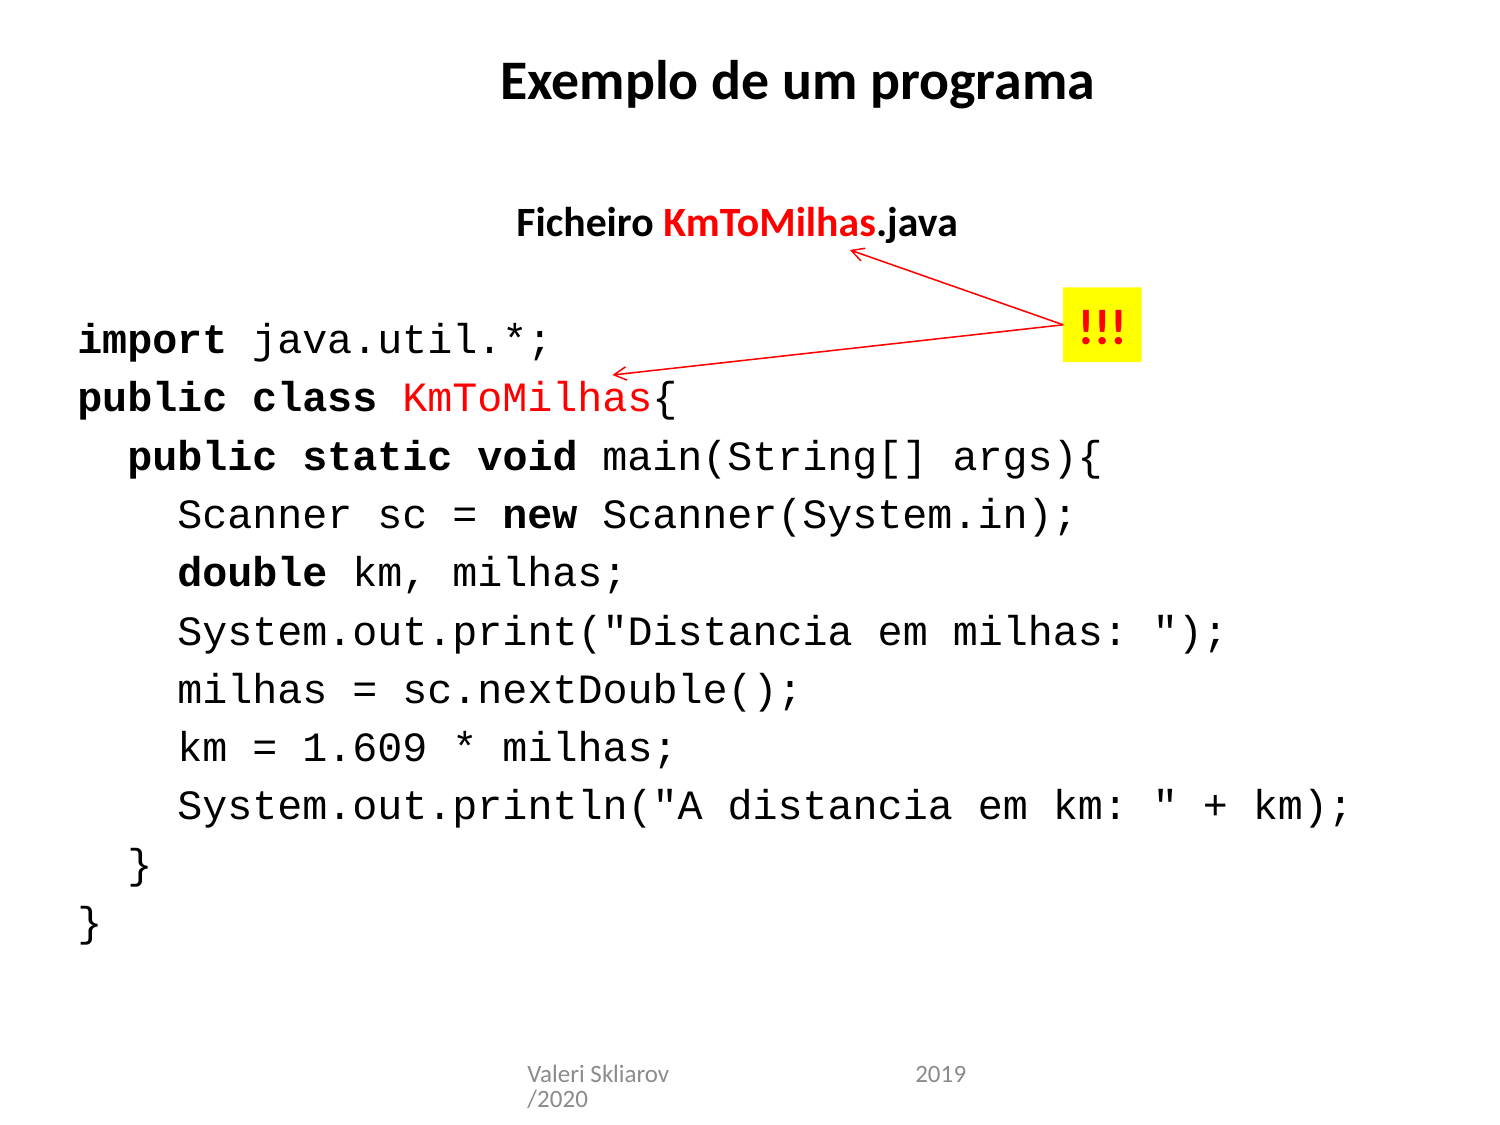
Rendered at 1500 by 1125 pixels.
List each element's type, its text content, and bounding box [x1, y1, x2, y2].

text_box Ficheiro KmToMilhas.java import java.util.*; public class KmToMilhas{ public static void main(String[] args){ Scanner sc = new Scanner(System.in); double km, milhas; System.out.print("Distancia em milhas: "); milhas = sc.nextDouble(); km = 1.609 * milhas; System.out.println("A distancia em km: " + km); } } [62, 187, 1412, 1043]
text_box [849, 249, 1063, 325]
text_box !!! [1066, 287, 1142, 363]
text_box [612, 325, 1063, 376]
text_box Exemplo de um programa [222, 35, 1375, 119]
footer Valeri Skliarov 2019/2020 [512, 1043, 988, 1103]
